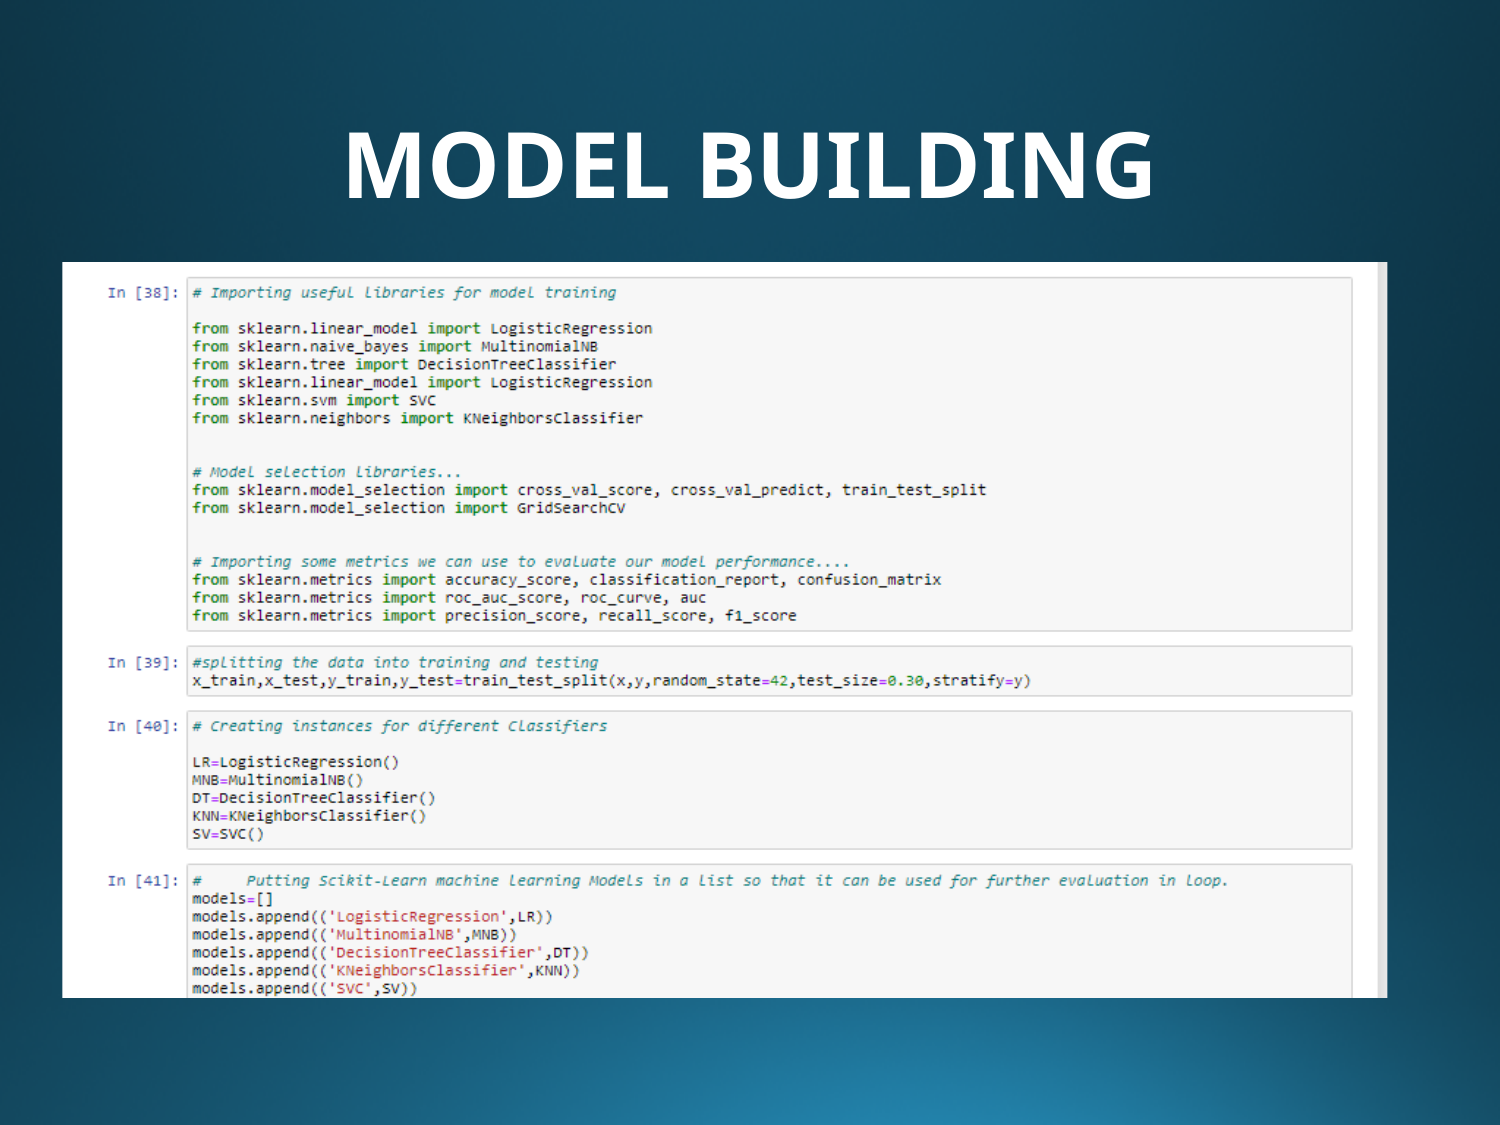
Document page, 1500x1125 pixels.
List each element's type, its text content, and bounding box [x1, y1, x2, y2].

picture [0, 0, 1500, 1125]
title MODEL BUILDING [103, 59, 1397, 278]
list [62, 262, 1388, 998]
